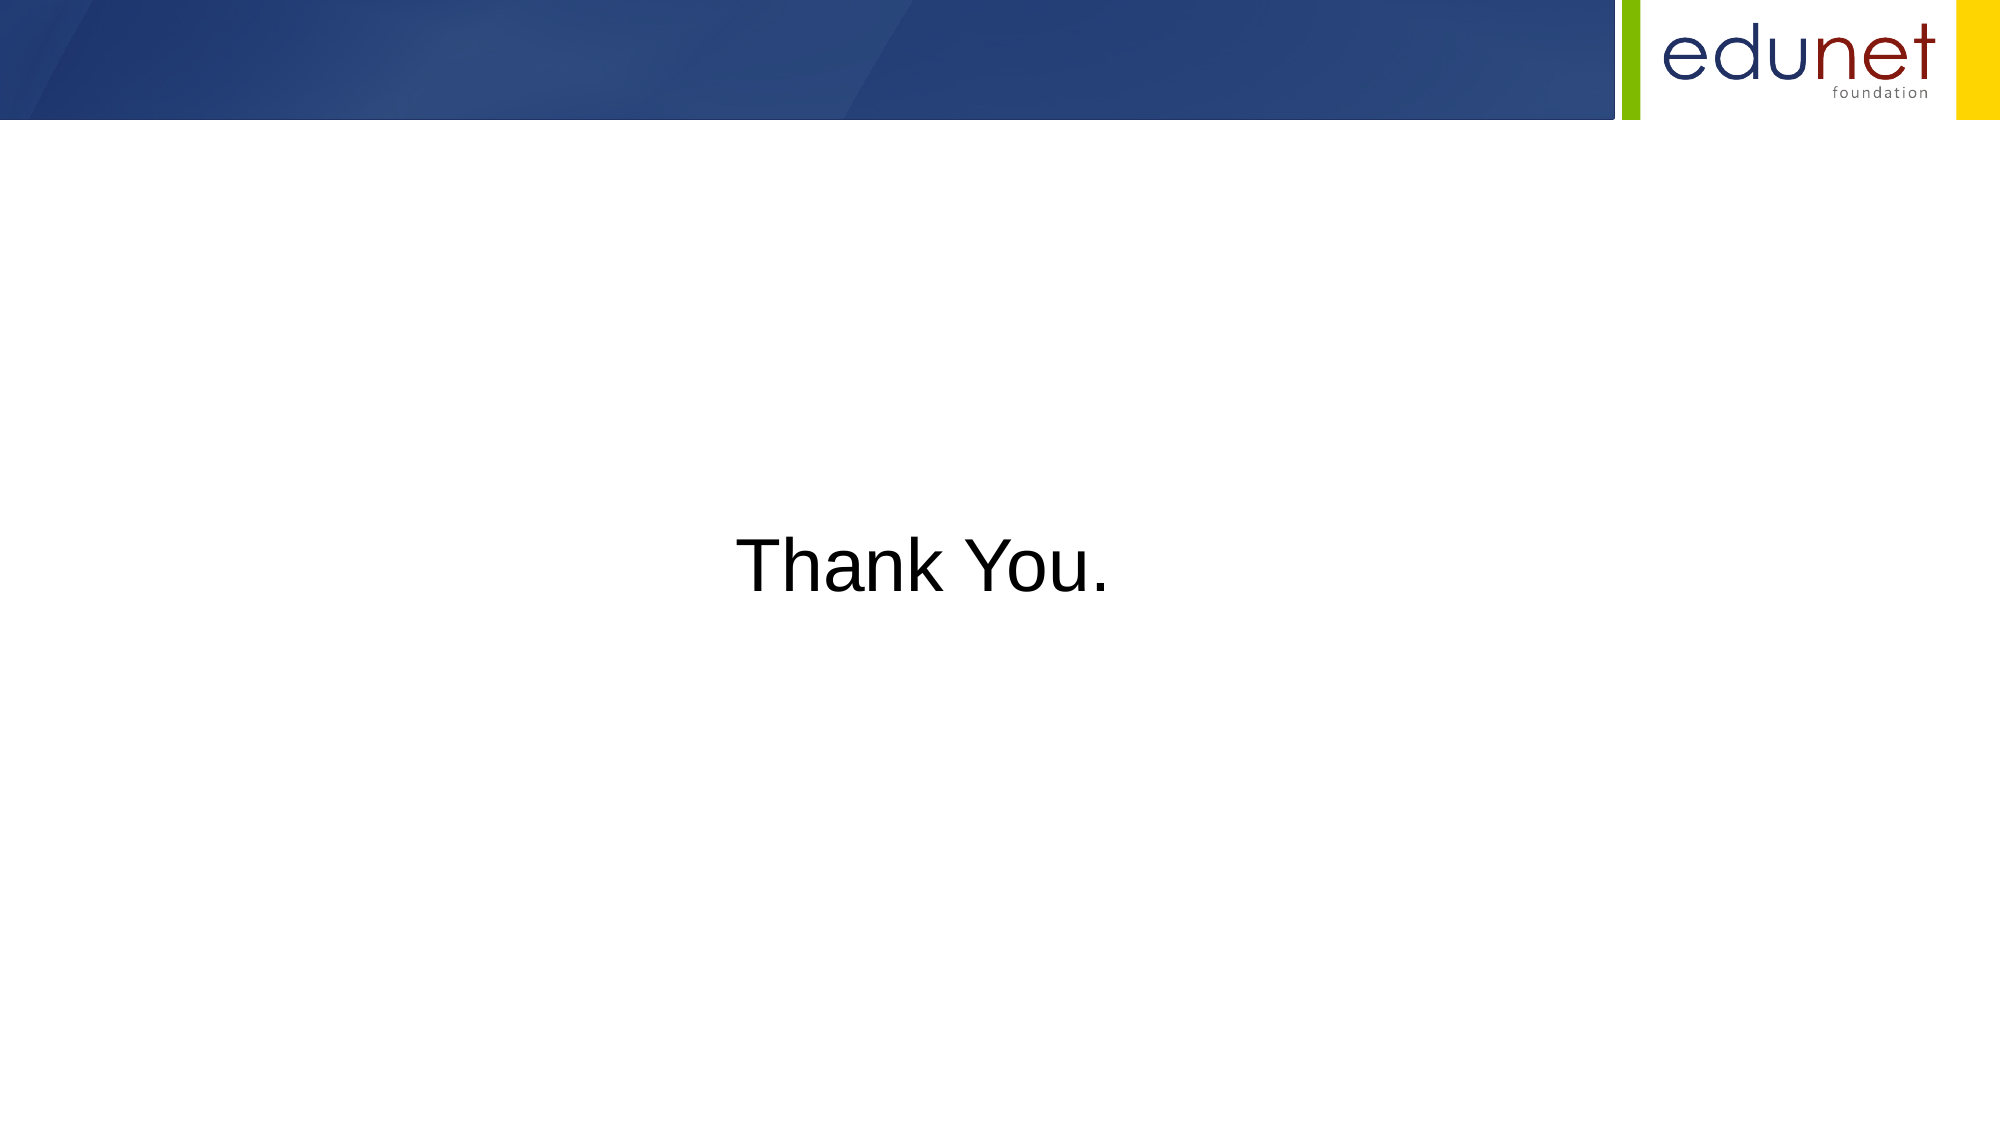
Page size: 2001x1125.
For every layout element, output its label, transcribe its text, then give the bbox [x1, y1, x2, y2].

picture [1652, 12, 1948, 108]
text_box Thank You. [720, 509, 1214, 615]
